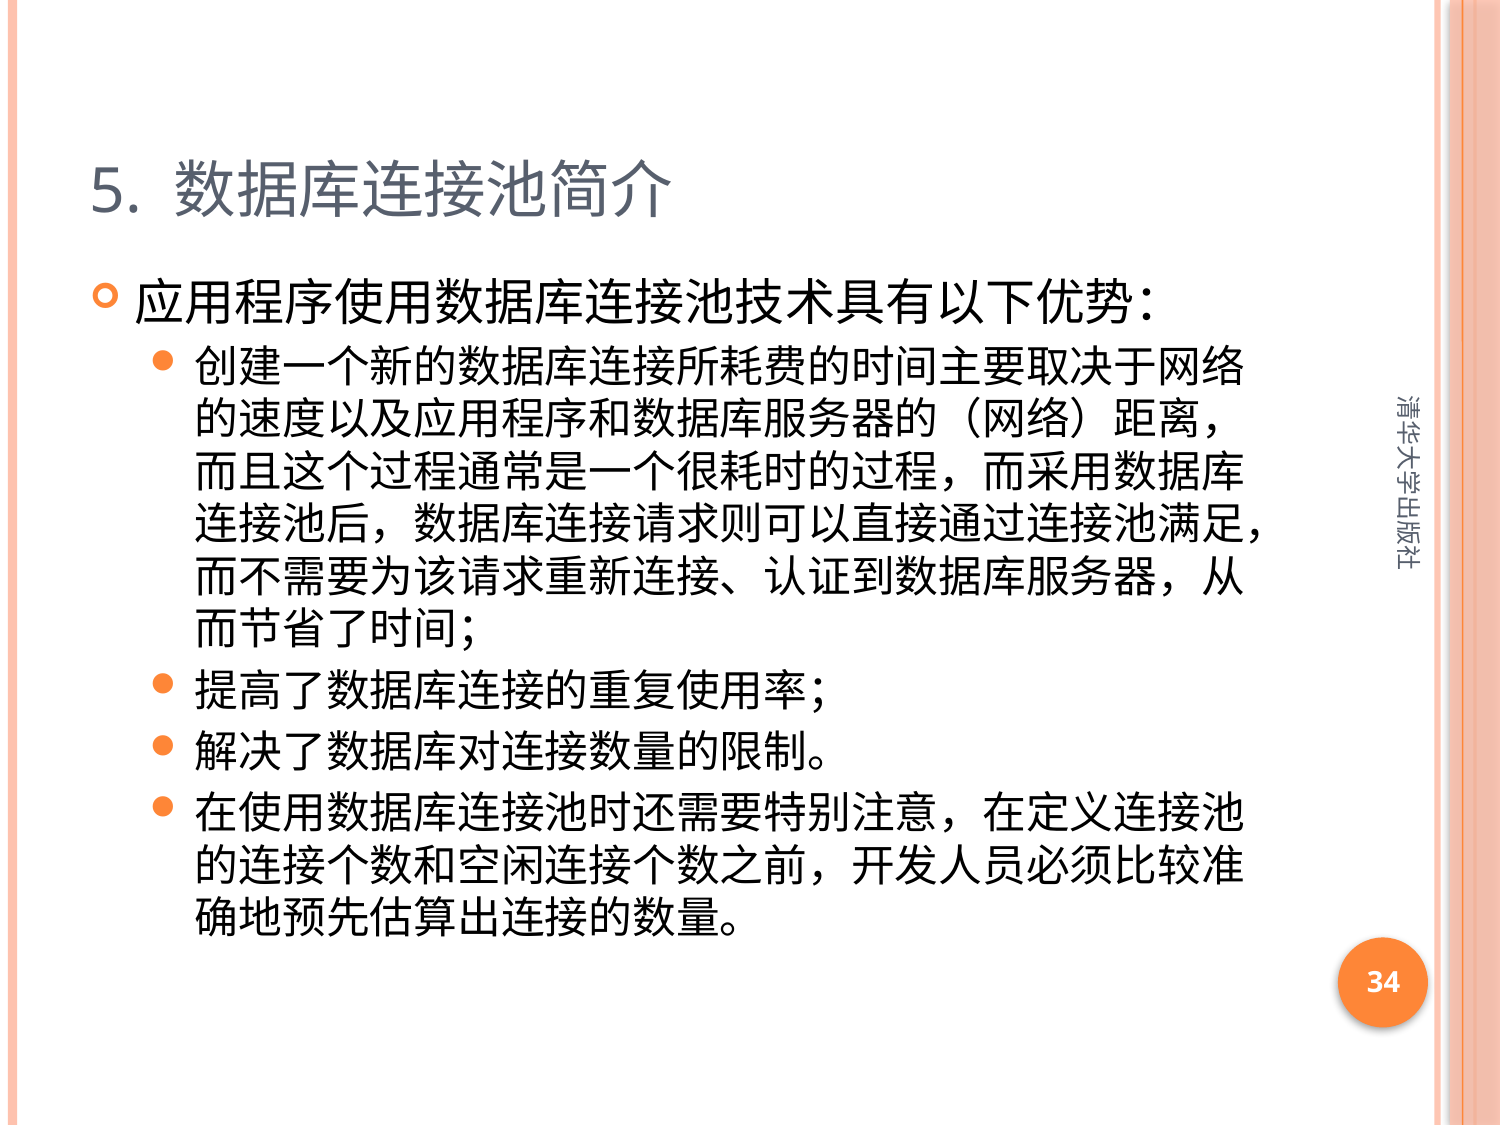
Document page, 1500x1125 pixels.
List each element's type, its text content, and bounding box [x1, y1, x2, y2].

list 应用程序使用数据库连接池技术具有以下优势： 创建一个新的数据库连接所耗费的时间主要取决于网络的速度以及应用程序和数据库服务器的（网络）距离，而且这个过程通常是一个很耗时的过程，而采用数据库连接池后，数据库连接请求则可以直接通过连接池满足，而不需要为该请求重新连接、认证到数据库服务器，从而节省了时间； 提高了数据库连接的重复使用率； 解决了数据库对连接数量的限制。 在使用数据库连接池时还需要特别注意，在定义连接池的连接个数和空闲连接个数之前，开发人员必须比较准确地预先估算出连接的数量。 [75, 262, 1300, 1062]
title 5. 数据库连接池简介 [75, 45, 1300, 233]
slide_number 34 [1333, 940, 1434, 1027]
footer 清华大学出版社 [1379, 380, 1440, 906]
